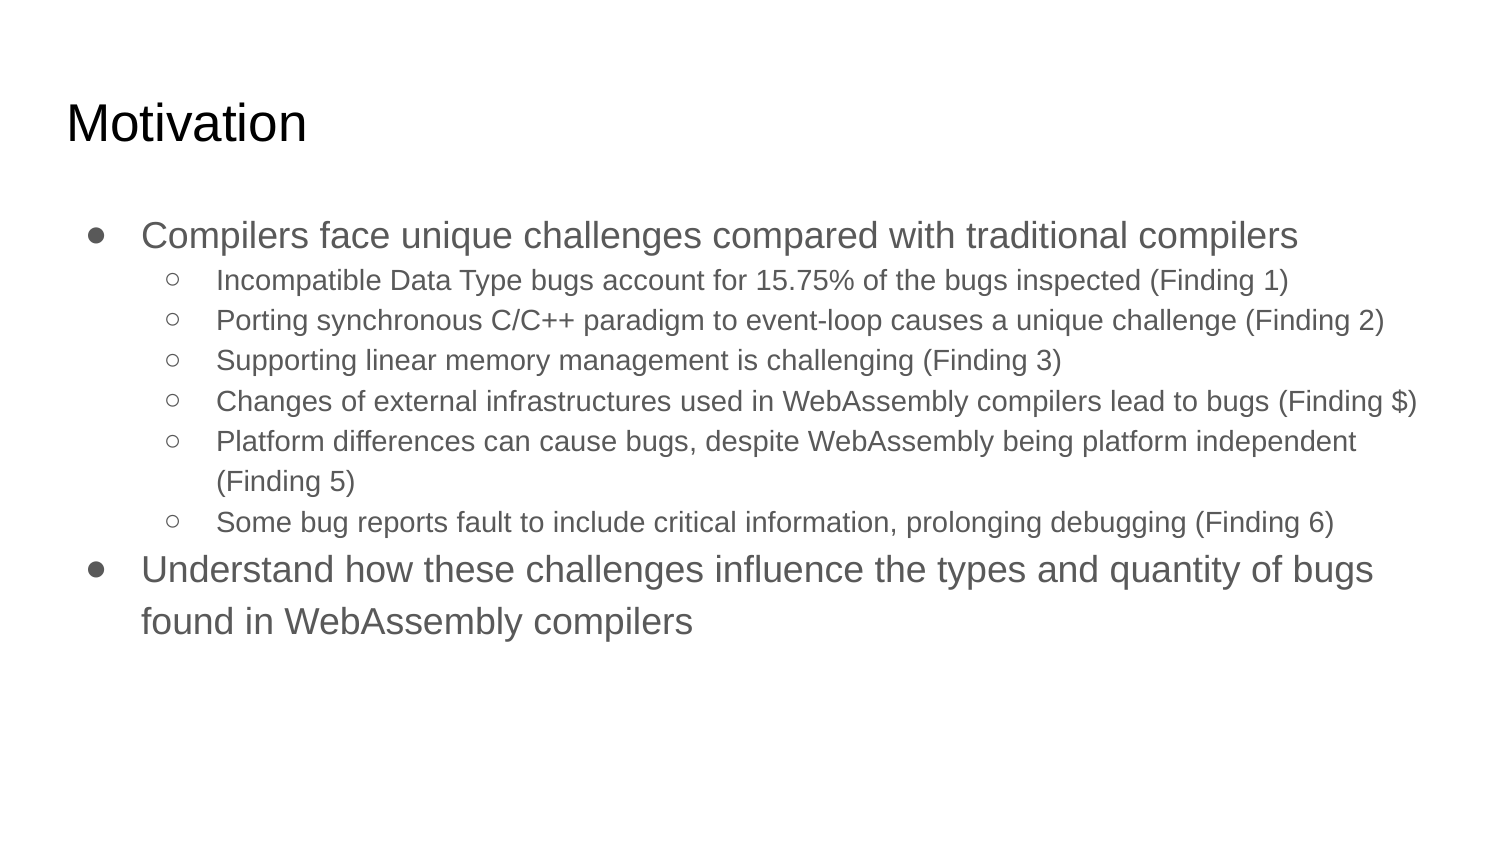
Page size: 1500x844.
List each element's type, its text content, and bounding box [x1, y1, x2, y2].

title Motivation [51, 72, 1449, 167]
list Compilers face unique challenges compared with traditional compilers Incompatible Data Type bugs account for 15.75% of the bugs inspected (Finding 1) Porting synchronous C/C++ paradigm to event-loop causes a unique challenge (Finding 2) Supporting linear memory management is challenging (Finding 3) Changes of external infrastructures used in WebAssembly compilers lead to bugs (Finding $) Platform differences can cause bugs, despite WebAssembly being platform independent (Finding 5) Some bug reports fault to include critical information, prolonging debugging (Finding 6) Understand how these challenges influence the types and quantity of bugs found in WebAssembly compilers [51, 189, 1449, 750]
